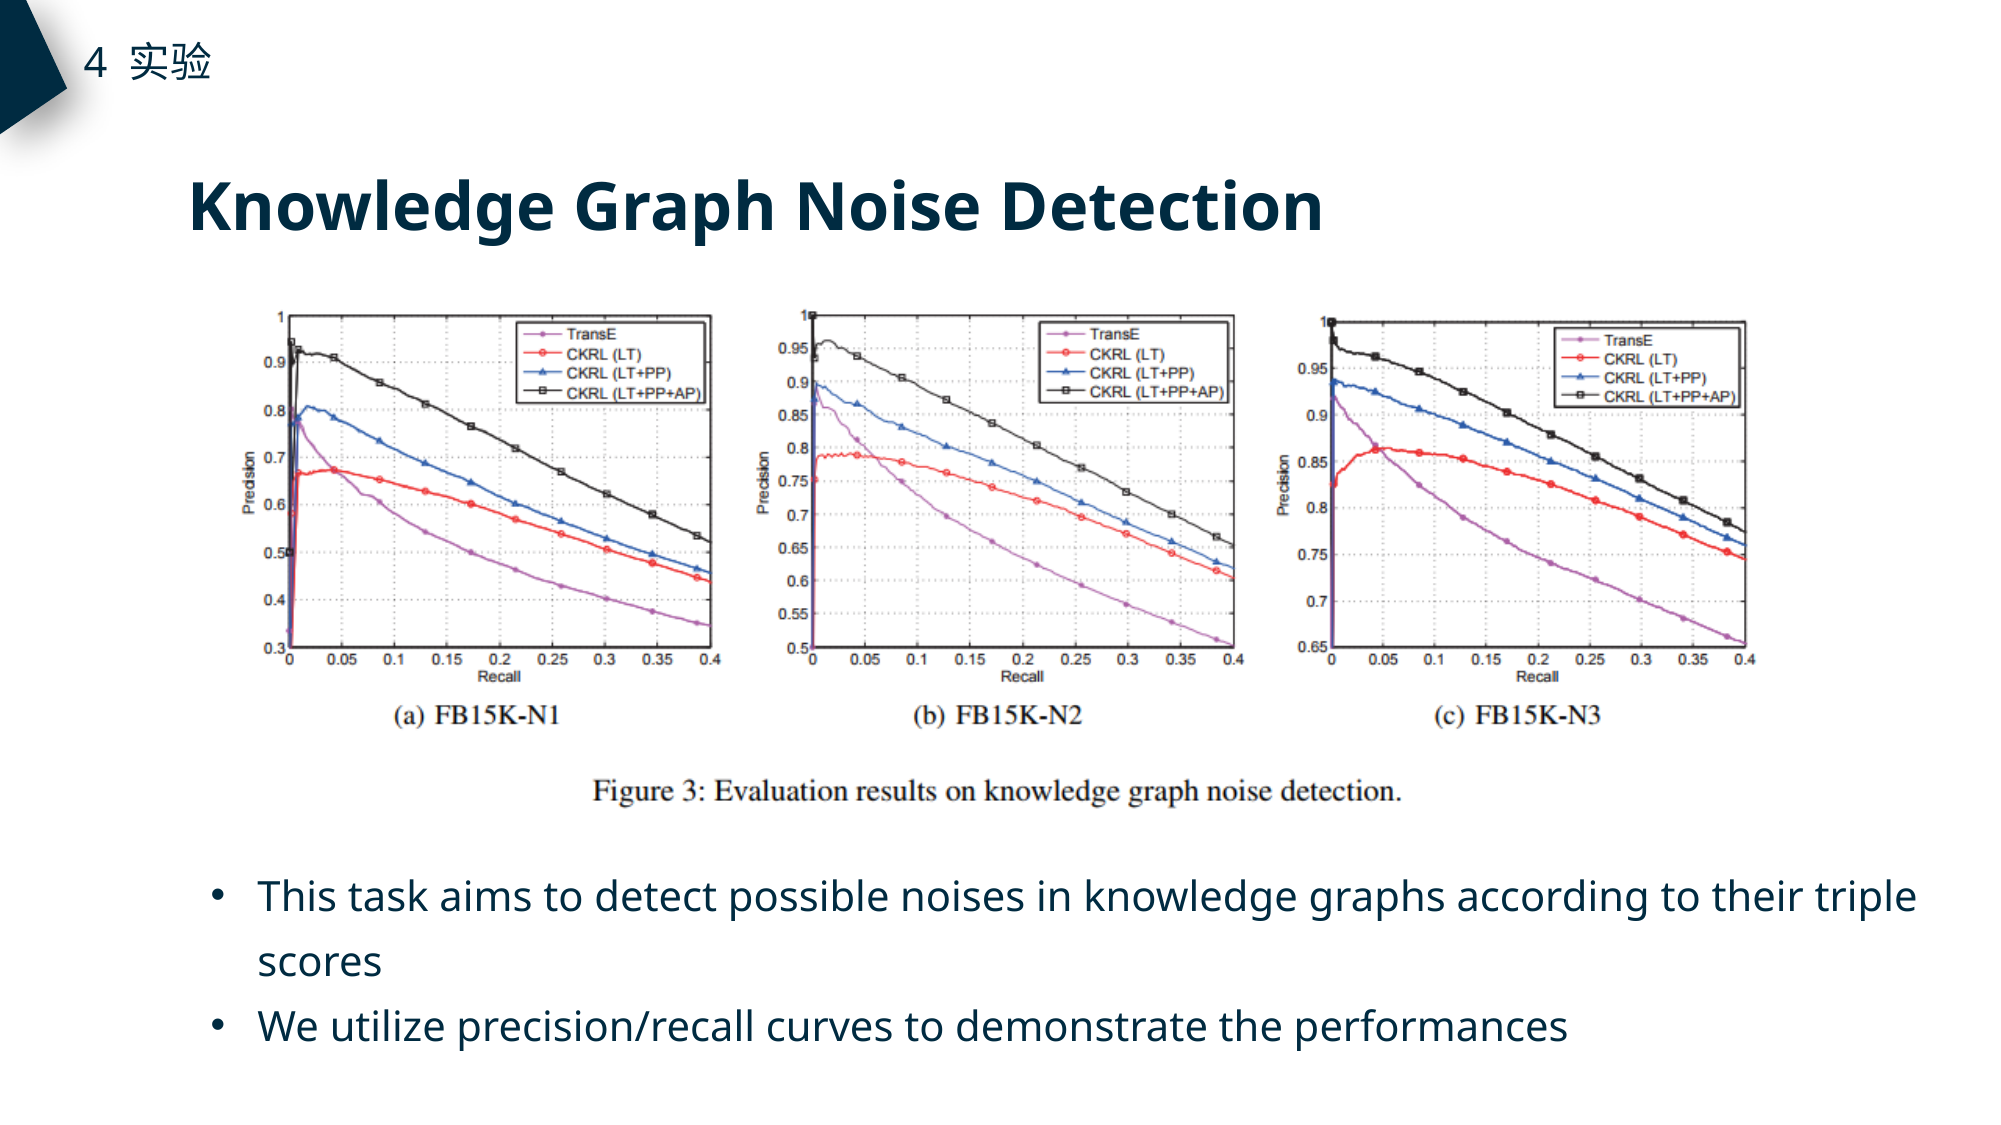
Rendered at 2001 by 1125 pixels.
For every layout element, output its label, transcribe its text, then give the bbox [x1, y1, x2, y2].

picture [222, 296, 1804, 829]
text_box 4 实验 [68, 28, 227, 144]
text_box Knowledge Graph Noise Detection [172, 156, 1822, 252]
text_box This task aims to detect possible noises in knowledge graphs according to their triple scores We utilize precision/recall curves to demonstrate the performances [195, 847, 1950, 1057]
text_box [0, 0, 68, 135]
